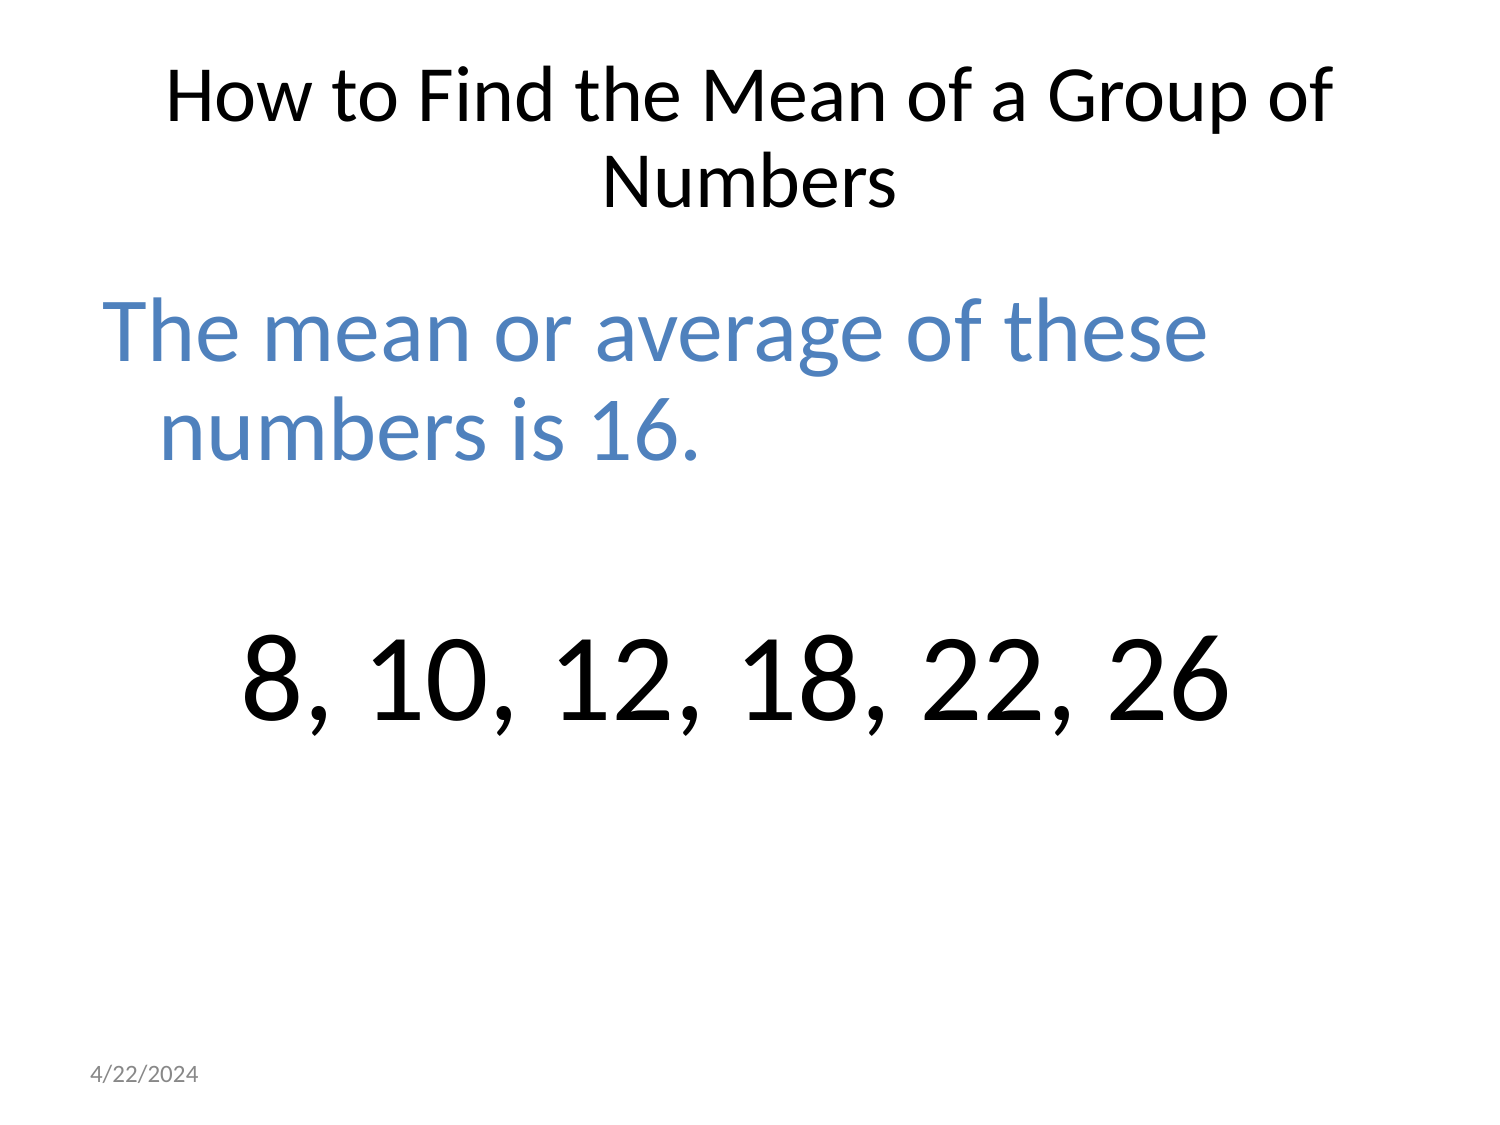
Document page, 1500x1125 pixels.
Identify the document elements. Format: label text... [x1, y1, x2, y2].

text_box 8, 10, 12, 18, 22, 26 [225, 587, 1256, 753]
title How to Find the Mean of a Group of Numbers [75, 45, 1425, 233]
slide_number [75, 1042, 425, 1103]
list The mean or average of these numbers is 16. [87, 275, 1413, 500]
